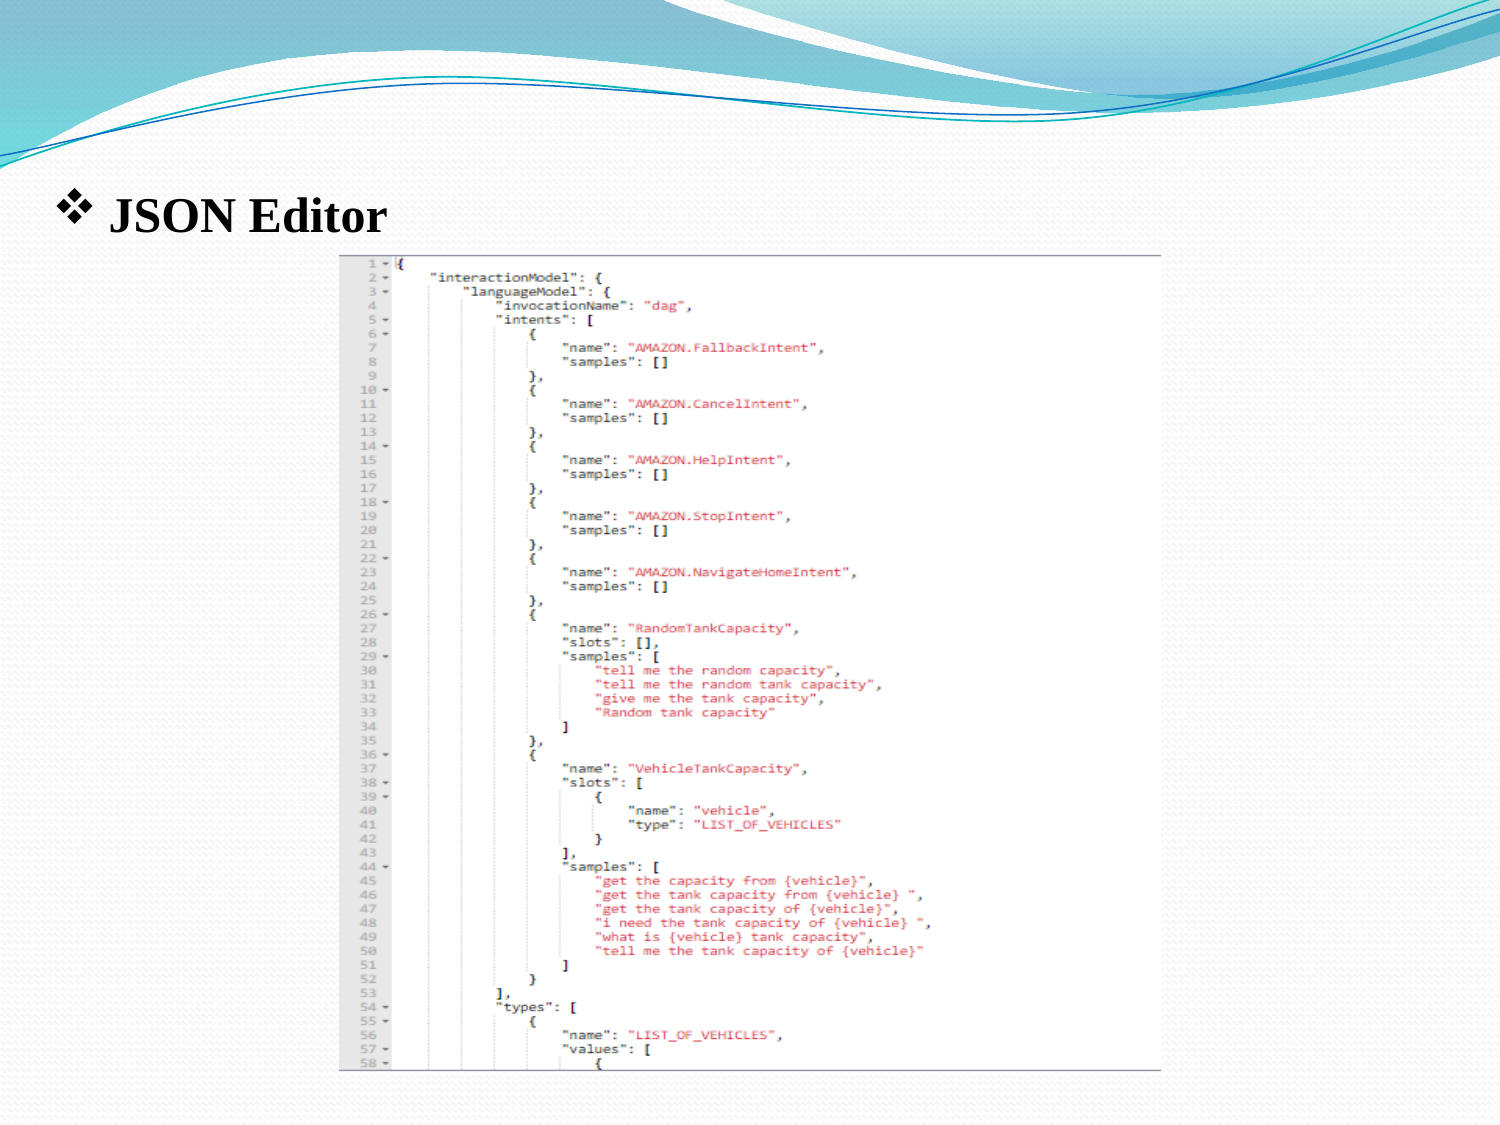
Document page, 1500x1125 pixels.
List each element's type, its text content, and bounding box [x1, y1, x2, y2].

text_box JSON Editor [37, 174, 713, 250]
picture [338, 250, 1162, 1076]
